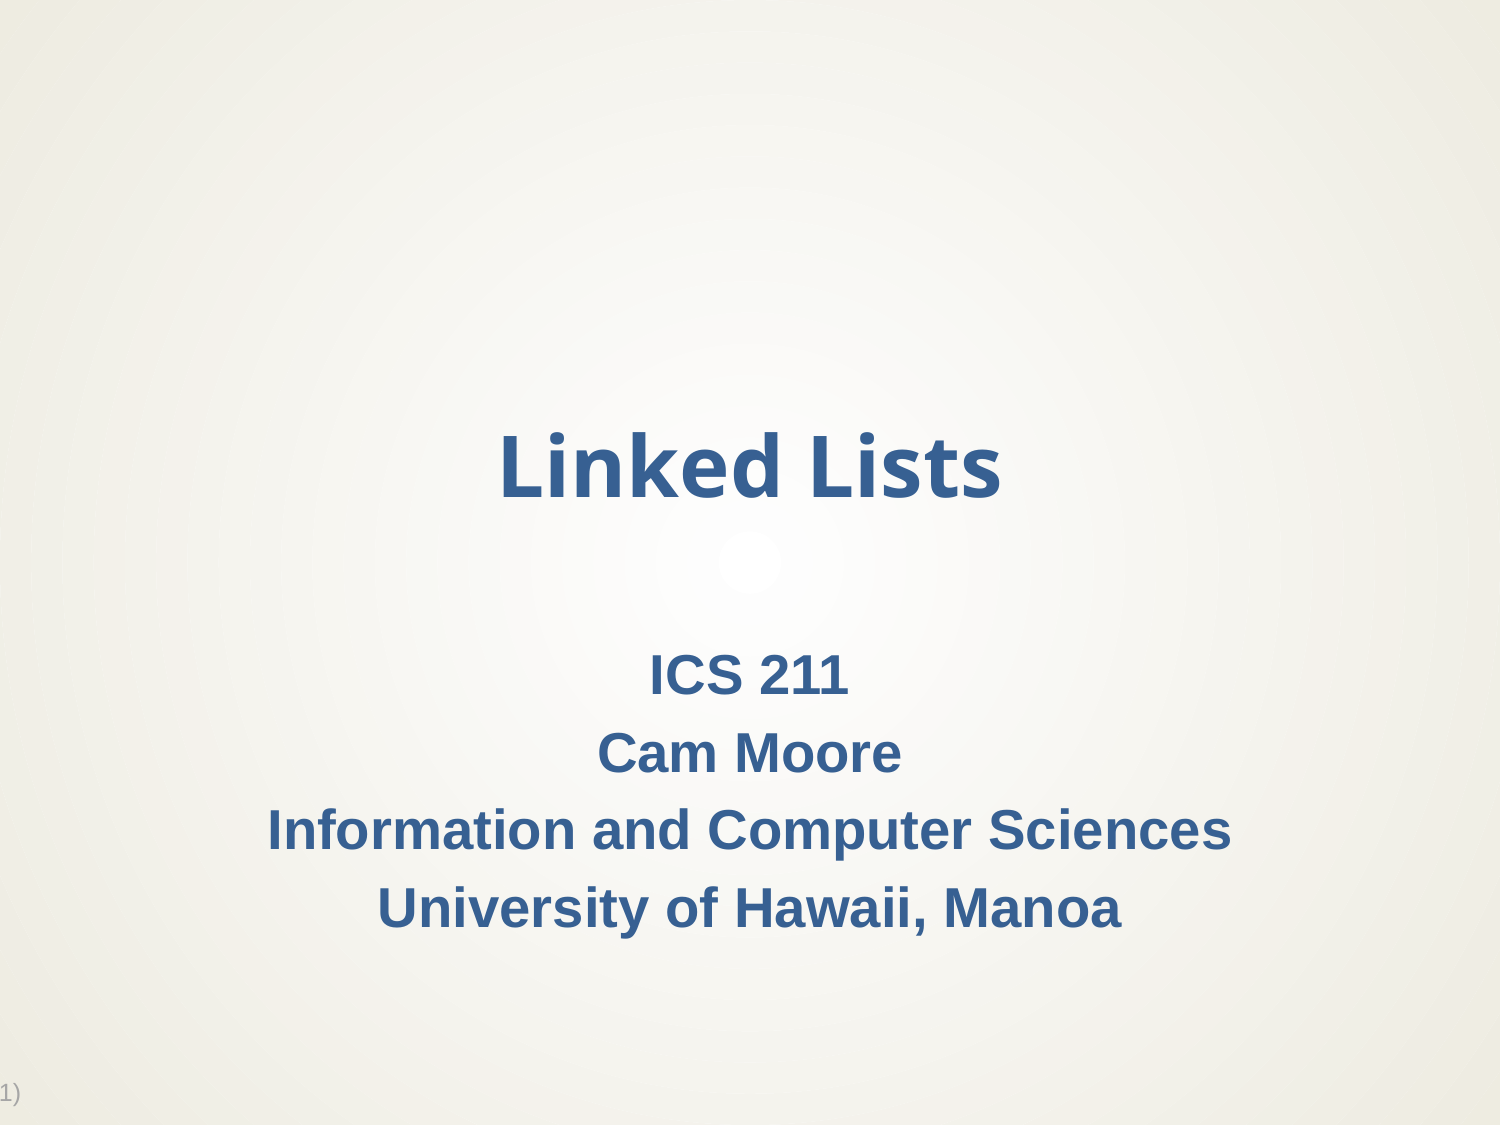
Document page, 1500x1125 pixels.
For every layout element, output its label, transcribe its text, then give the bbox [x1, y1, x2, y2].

title Linked Lists [112, 349, 1388, 591]
subtitle ICS 211 Cam Moore Information and Computer Sciences University of Hawaii, Manoa [225, 637, 1275, 925]
